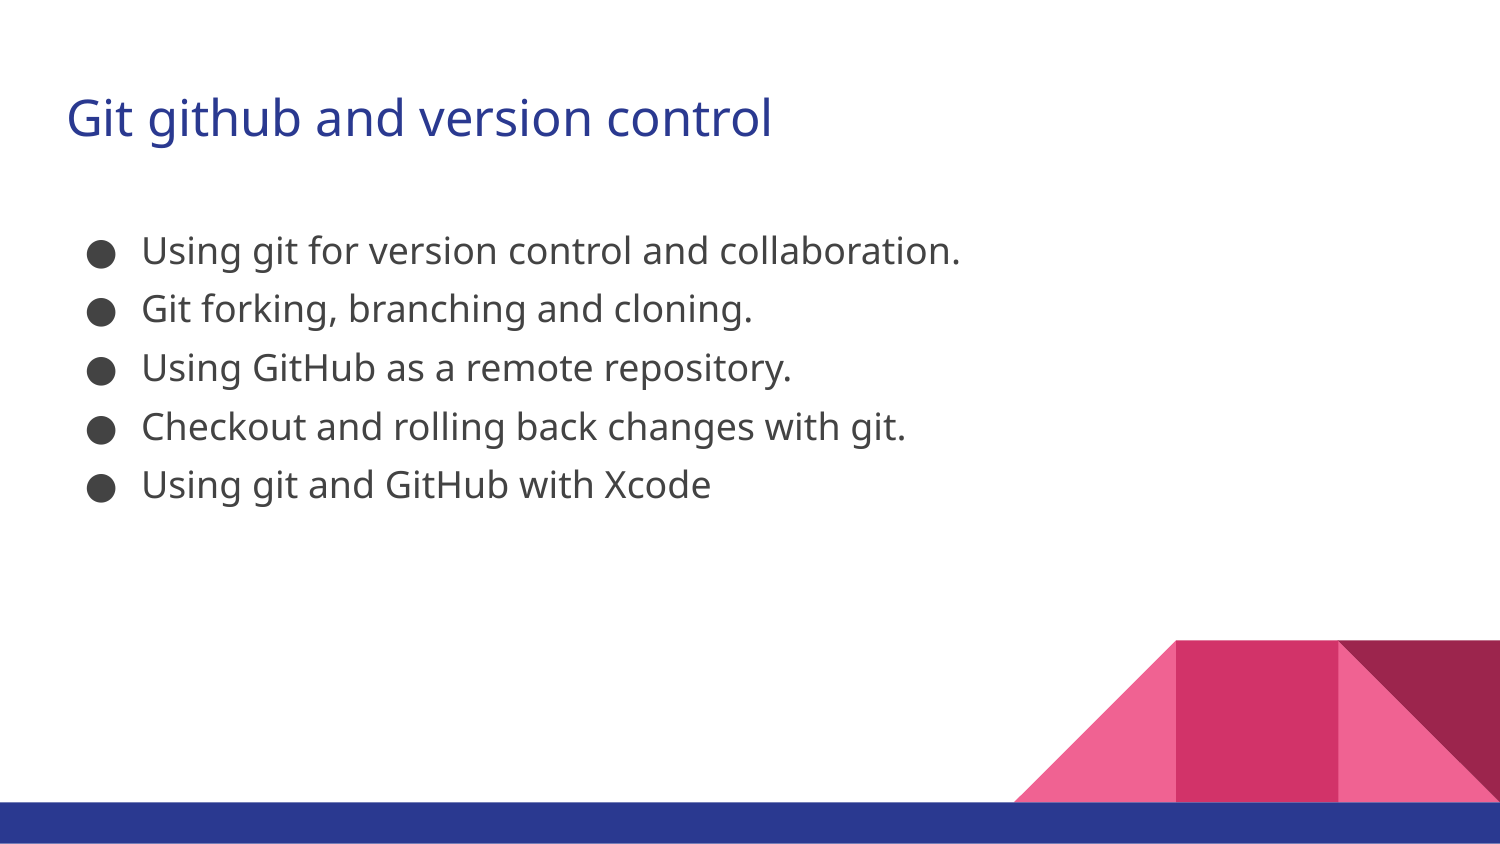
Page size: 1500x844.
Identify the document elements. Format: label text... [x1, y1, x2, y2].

title Git github and version control [51, 67, 1449, 167]
list Using git for version control and collaboration. Git forking, branching and cloning. Using GitHub as a remote repository. Checkout and rolling back changes with git. Using git and GitHub with Xcode [51, 201, 1449, 750]
